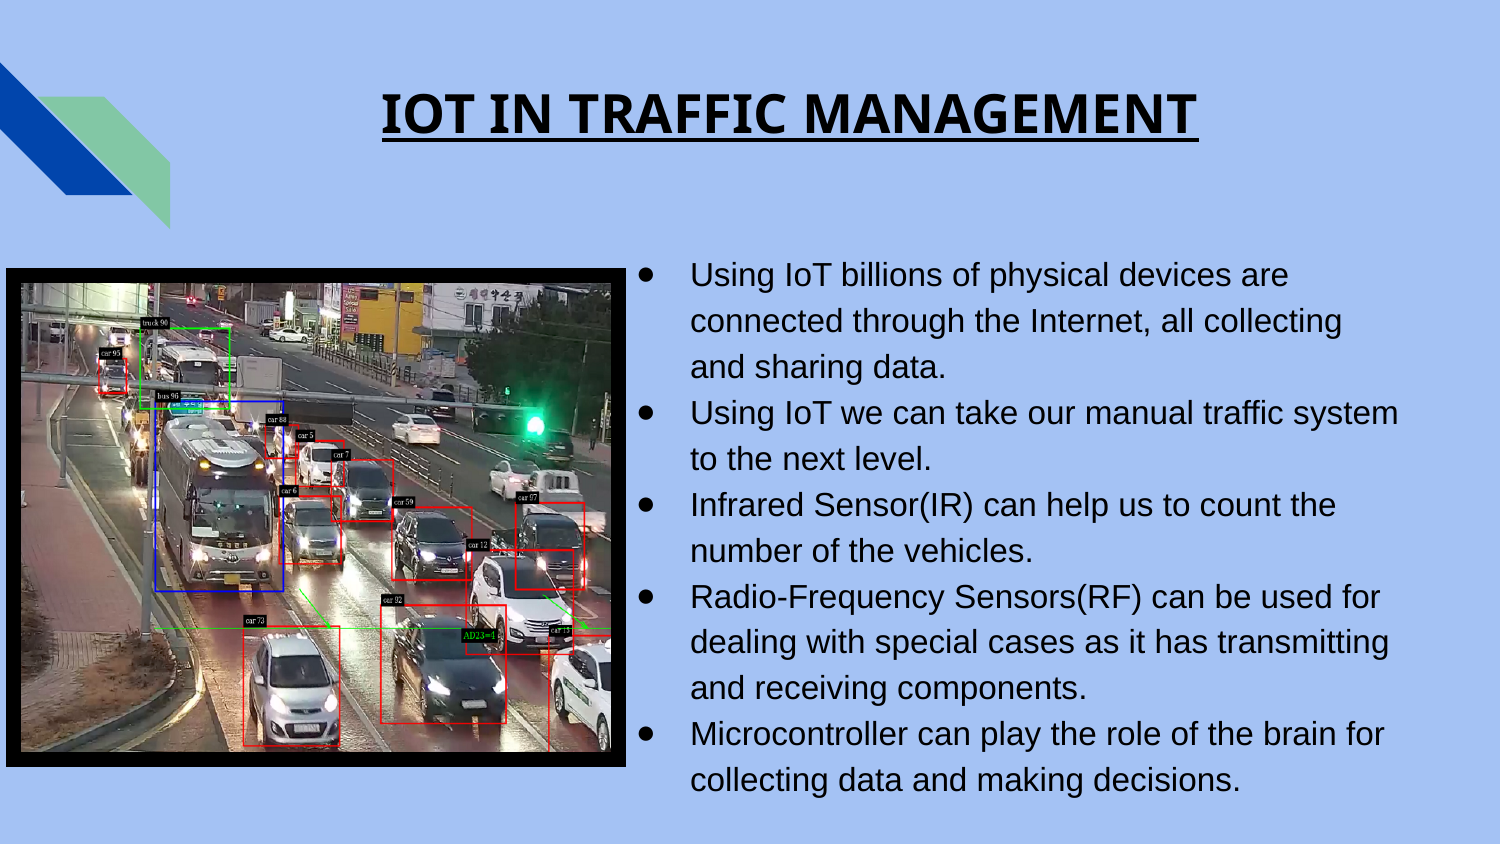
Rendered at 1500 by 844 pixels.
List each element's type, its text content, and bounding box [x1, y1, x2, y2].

list Using IoT billions of physical devices are connected through the Internet, all collecting and sharing data. Using IoT we can take our manual traffic system to the next level. Infrared Sensor(IR) can help us to count the number of the vehicles. Radio-Frequency Sensors(RF) can be used for dealing with special cases as it has transmitting and receiving components. Microcontroller can play the role of the brain for collecting data and making decisions. [600, 172, 1424, 753]
picture [20, 282, 612, 753]
title IOT IN TRAFFIC MANAGEMENT [212, 64, 1368, 161]
